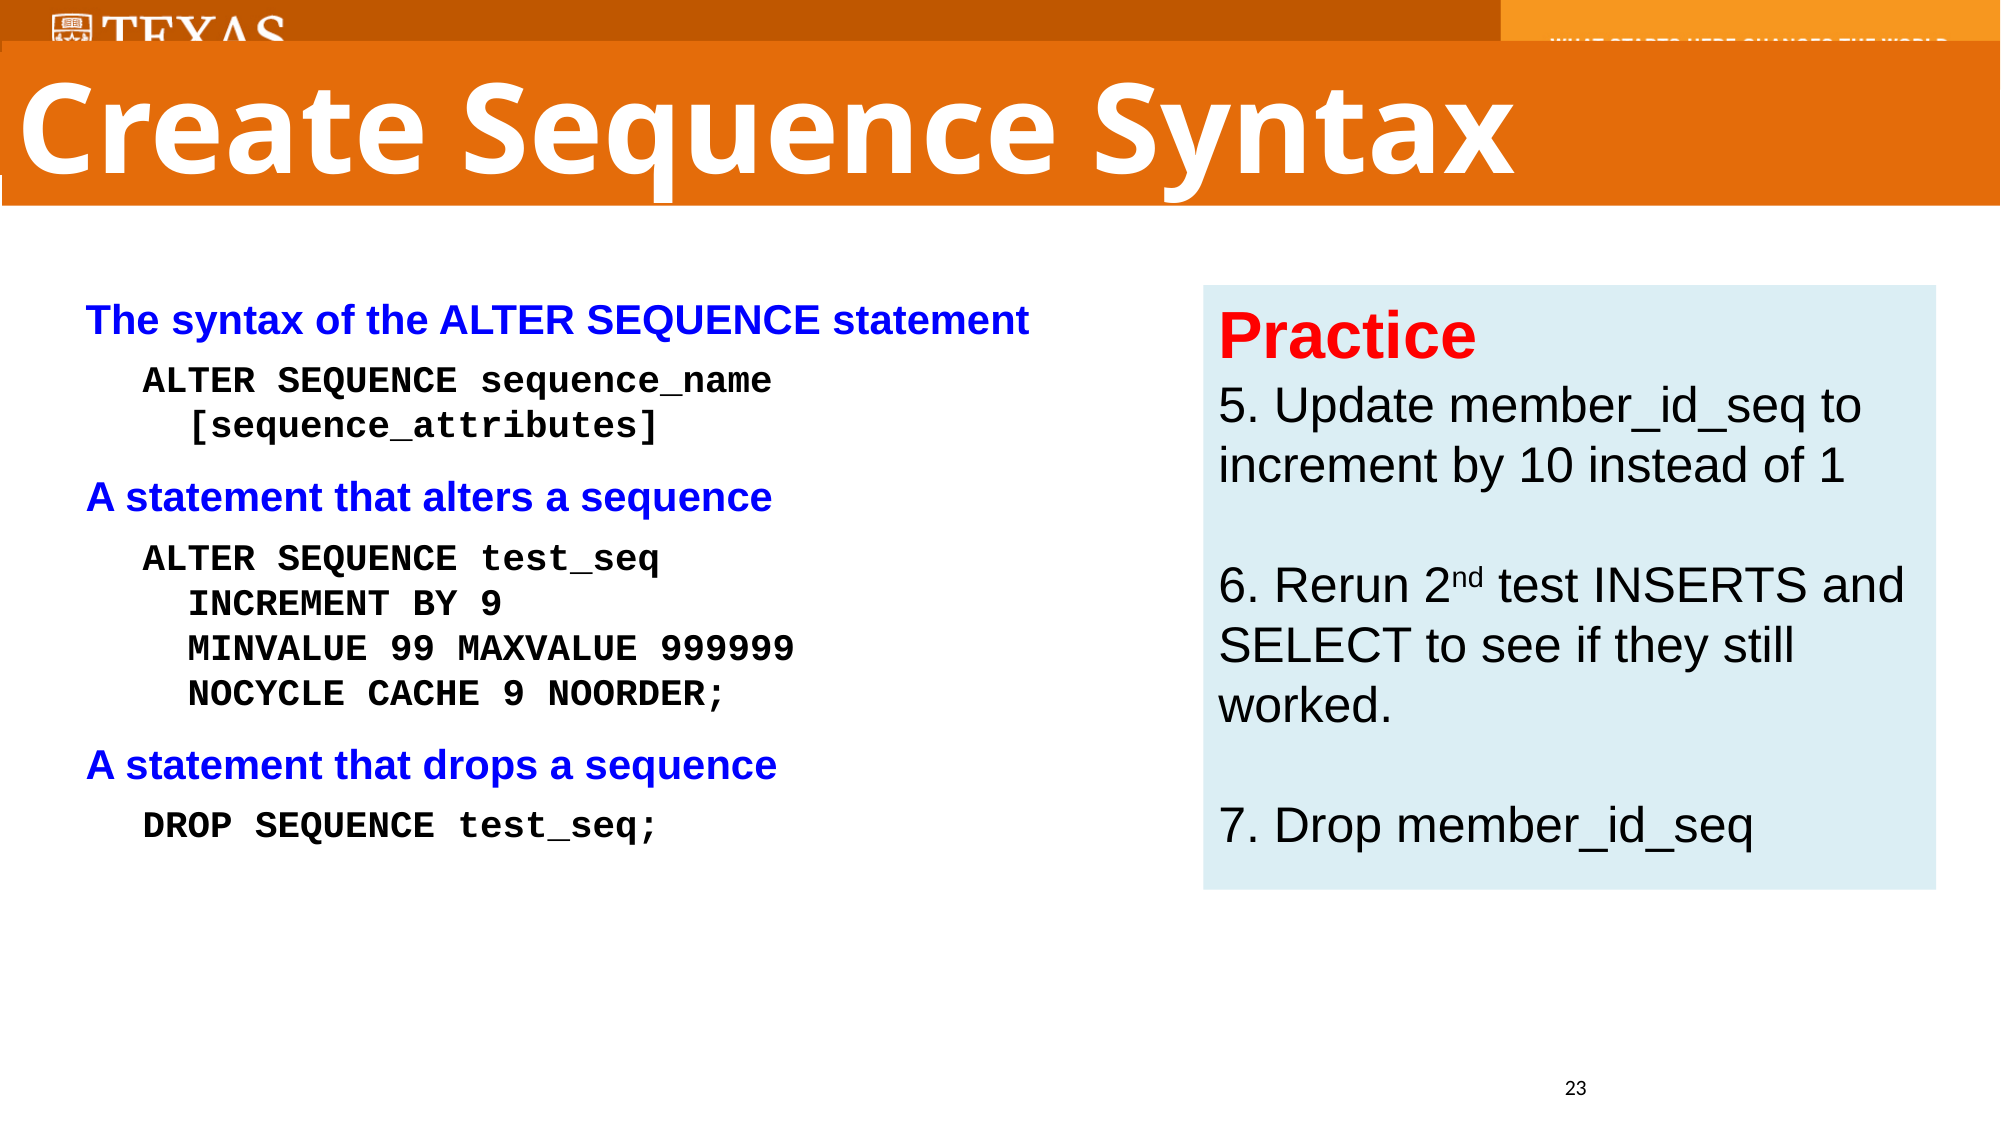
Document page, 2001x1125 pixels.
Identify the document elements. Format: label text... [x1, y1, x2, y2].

slide_number 23 [1550, 1066, 2000, 1125]
text_box Create Sequence Syntax [2, 40, 2000, 206]
text_box The syntax of the ALTER SEQUENCE statement ALTER SEQUENCE sequence_name [sequence_attributes] A statement that alters a sequence ALTER SEQUENCE test_seq INCREMENT BY 9 MINVALUE 99 MAXVALUE 999999 NOCYCLE CACHE 9 NOORDER; A statement that drops a sequence DROP SEQUENCE test_seq; [70, 285, 1071, 853]
text_box Practice 5. Update member_id_seq to increment by 10 instead of 1 6. Rerun 2nd test INSERTS and SELECT to see if they still worked. 7. Drop member_id_seq [1203, 285, 1937, 890]
picture [0, 0, 2001, 1125]
